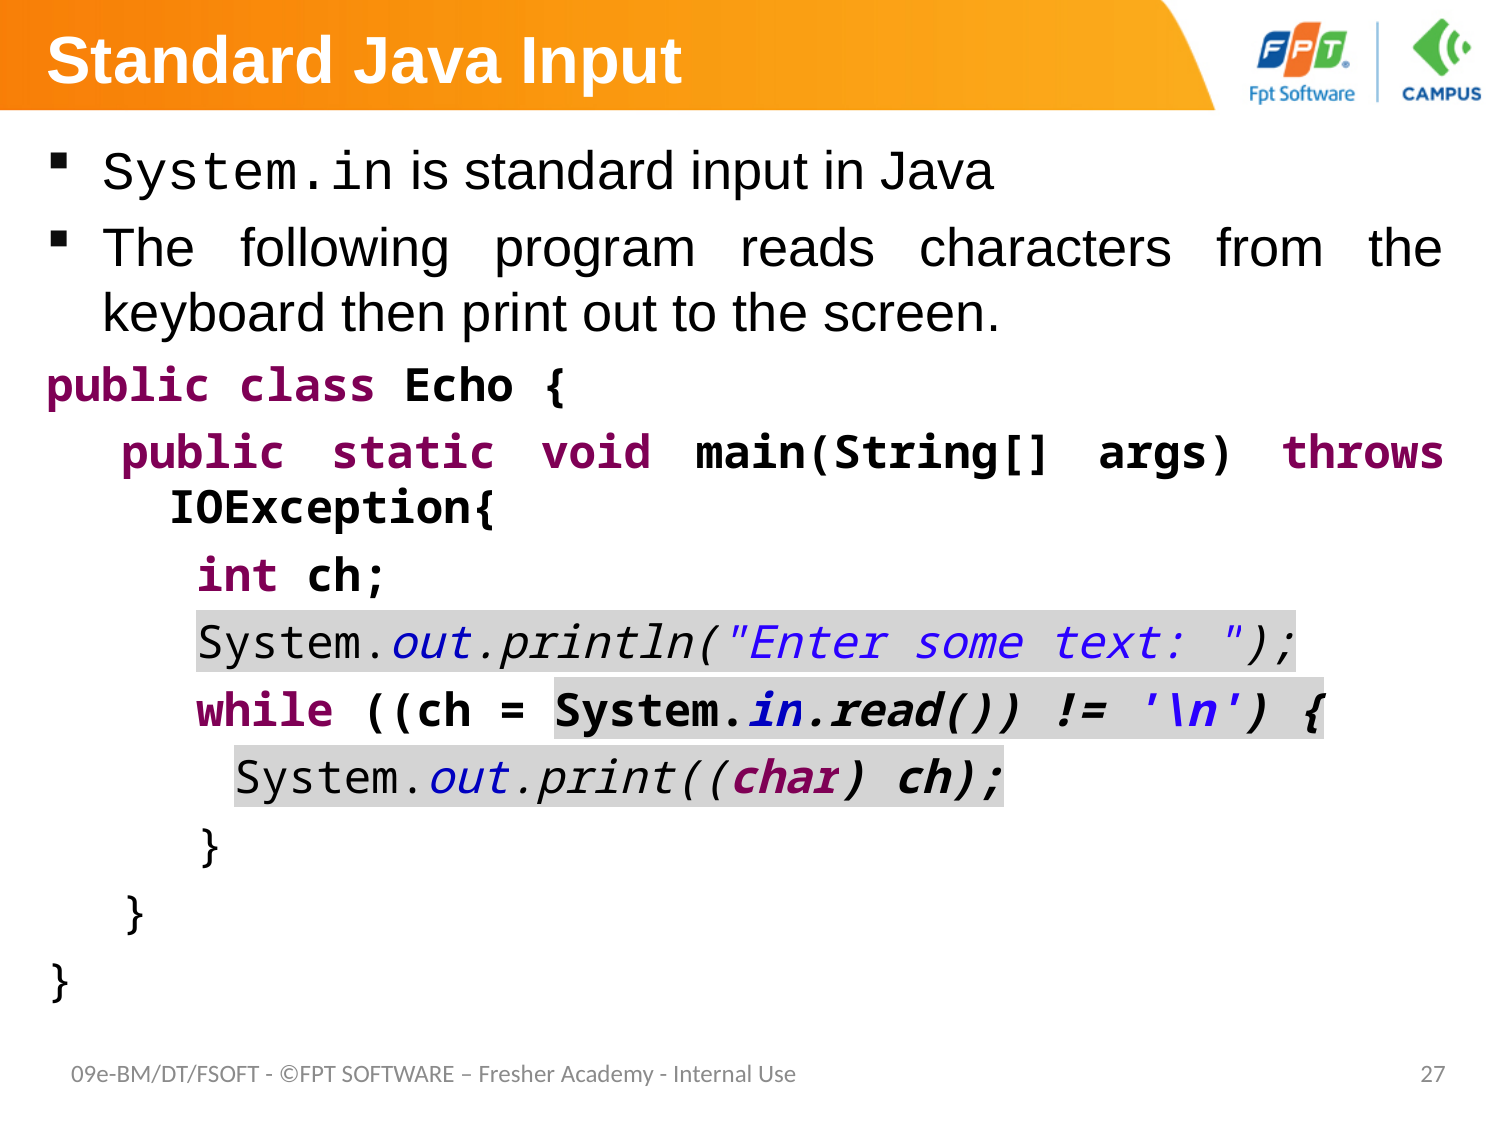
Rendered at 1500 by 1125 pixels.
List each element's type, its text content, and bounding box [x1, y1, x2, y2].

slide_number 27 [1074, 1042, 1461, 1103]
title Standard Java Input [31, 3, 1461, 111]
picture [0, 0, 1500, 1125]
footer 09e-BM/DT/FSOFT - ©FPT SOFTWARE – Fresher Academy - Internal Use [31, 1042, 838, 1103]
list System.in is standard input in Java The following program reads characters from the keyboard then print out to the screen. public class Echo { public static void main(String[] args) throws IOException{ int ch; System.out.println("Enter some text: "); while ((ch = System.in.read()) != '\n') { System.out.print((char) ch); } } } [31, 127, 1461, 1020]
